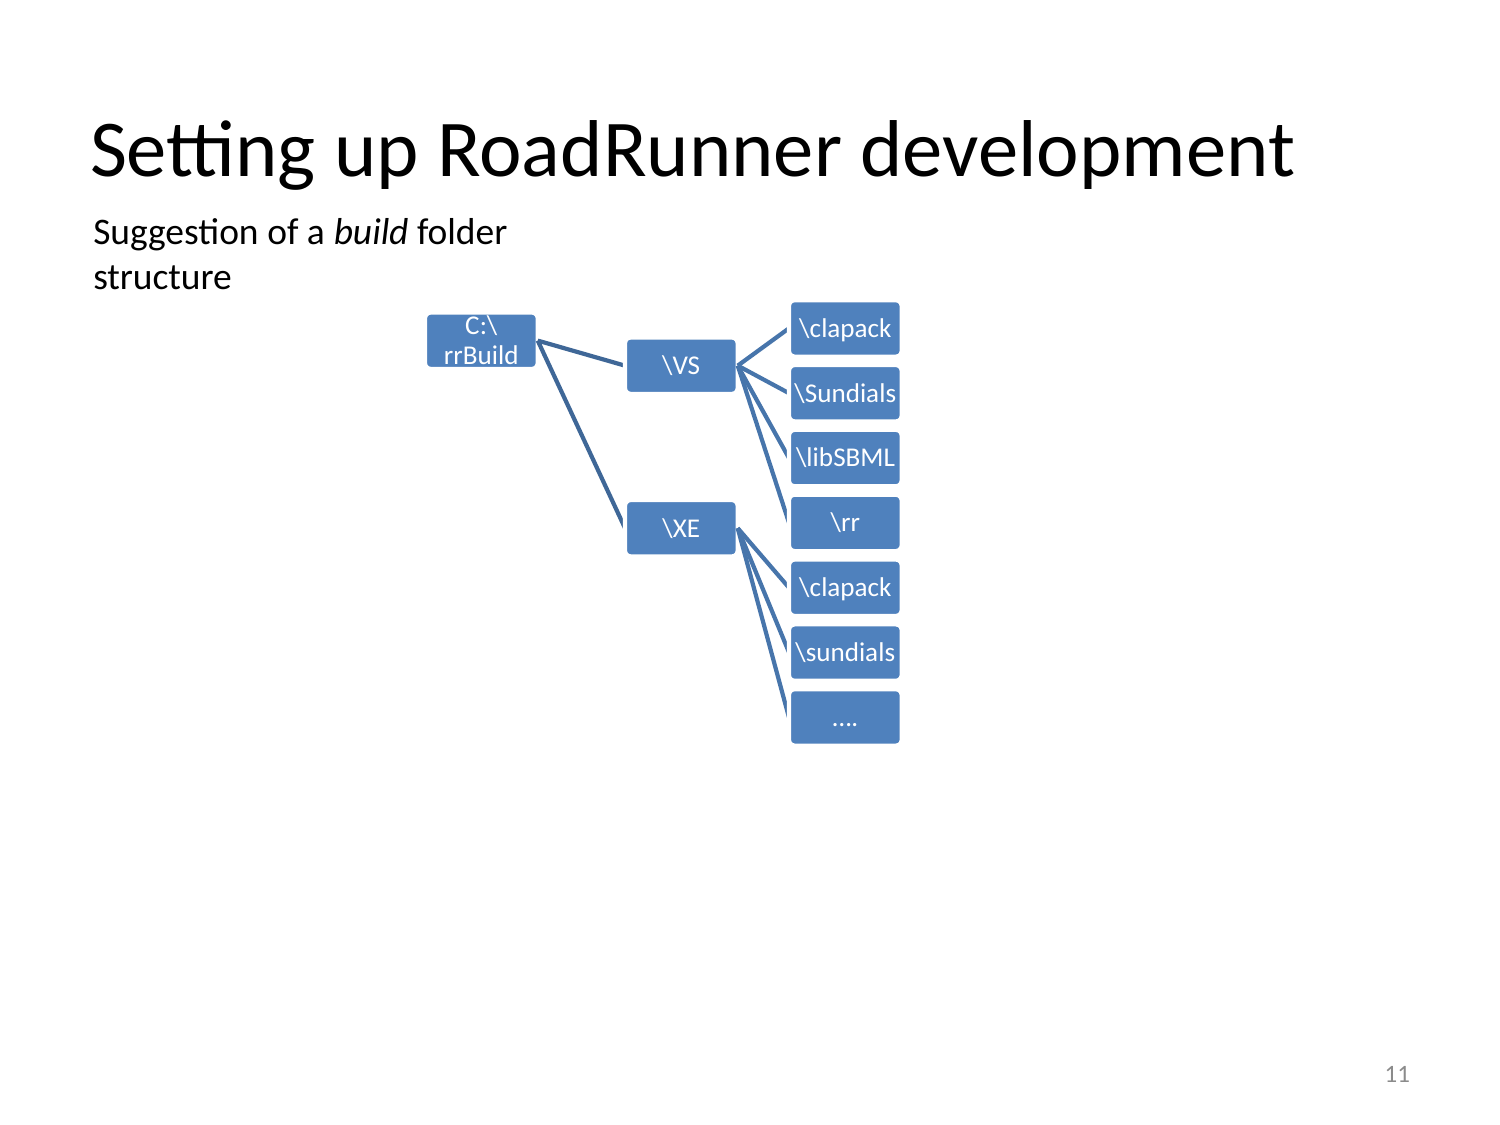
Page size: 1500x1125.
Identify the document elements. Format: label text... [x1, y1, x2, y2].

text_box Suggestion of a build folder structure [78, 199, 523, 305]
title Setting up RoadRunner development [75, 50, 1425, 238]
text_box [399, 299, 976, 747]
slide_number 11 [1074, 1042, 1425, 1103]
